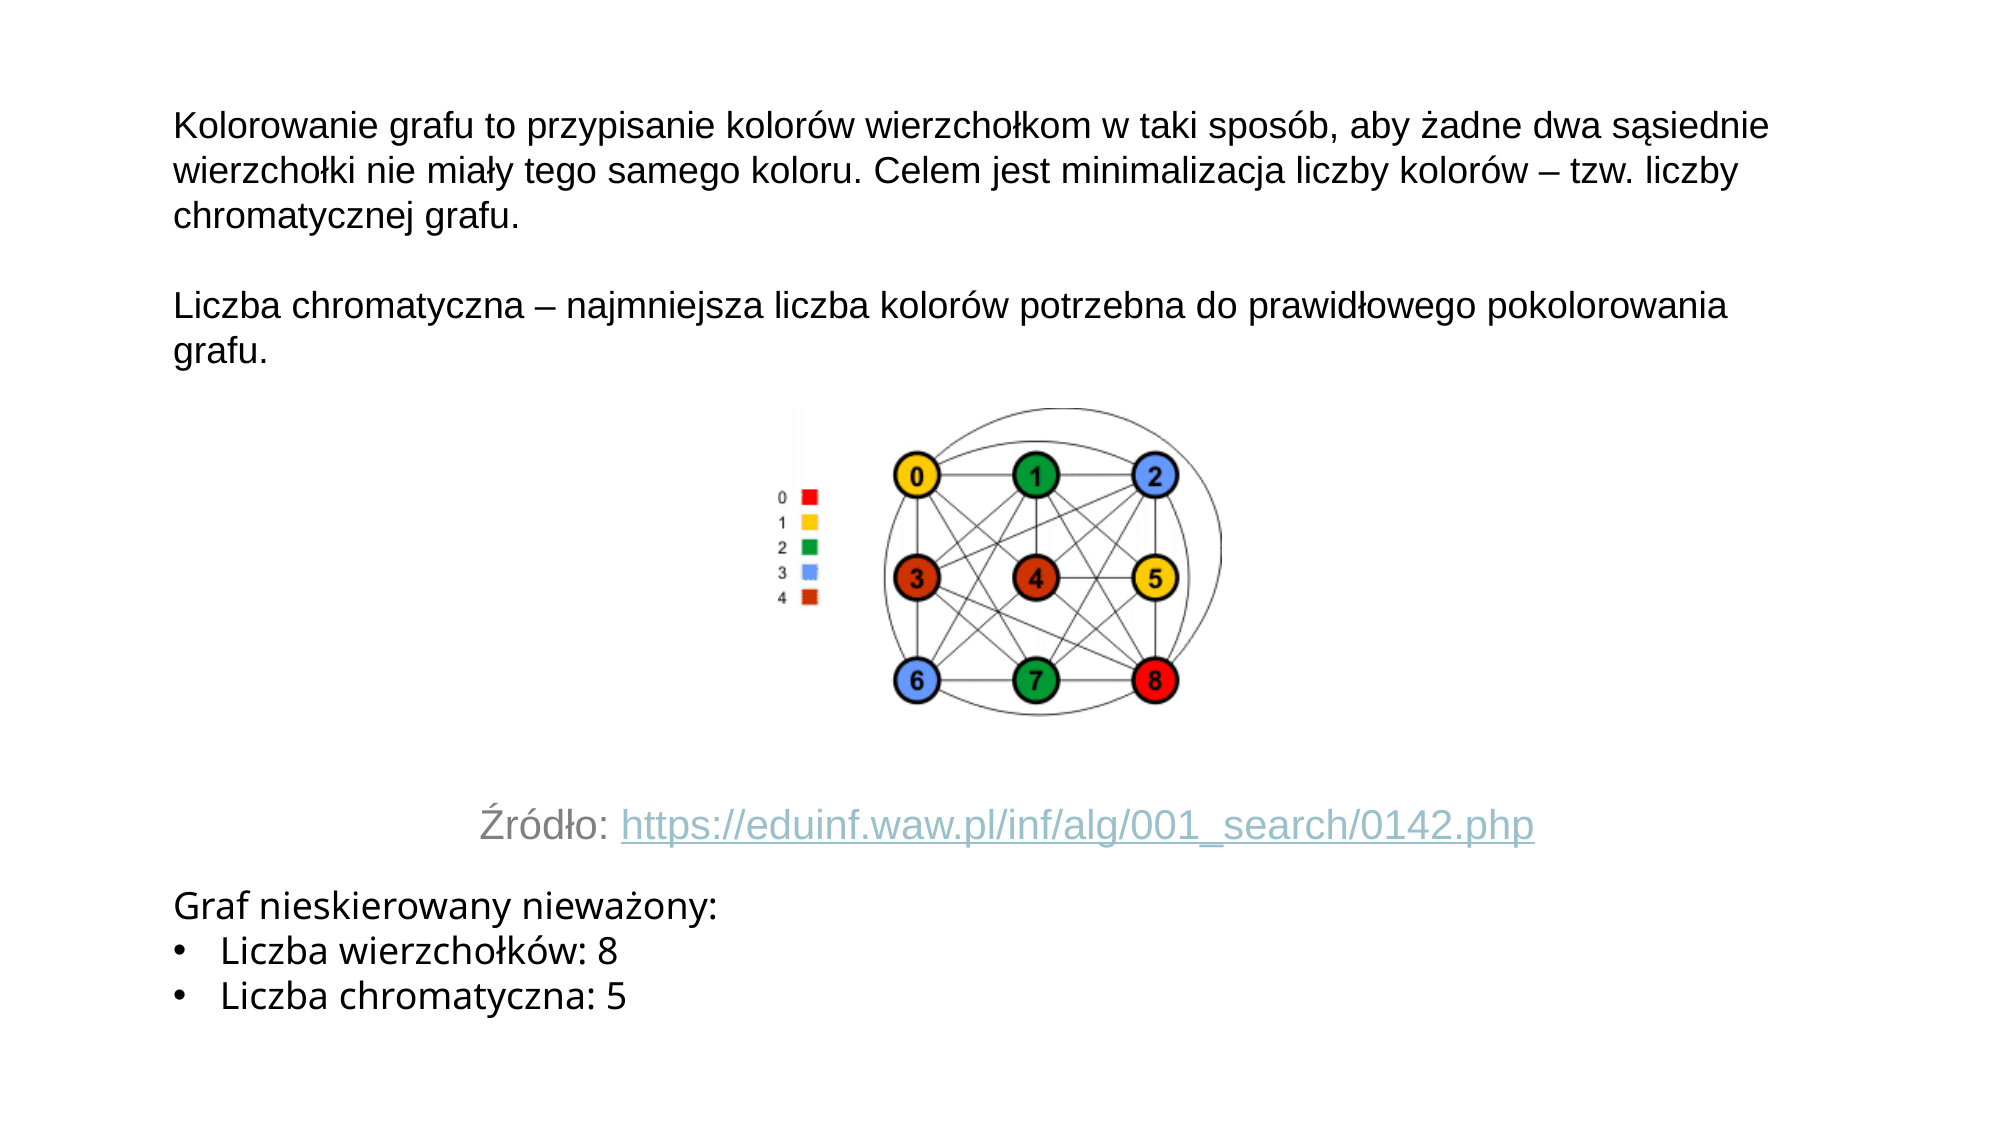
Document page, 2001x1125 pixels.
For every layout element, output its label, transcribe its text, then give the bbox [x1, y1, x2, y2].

picture [777, 408, 1223, 717]
text_box Źródło: https://eduinf.waw.pl/inf/alg/001_search/0142.php [144, 795, 1870, 875]
text_box Graf nieskierowany nieważony: Liczba wierzchołków: 8 Liczba chromatyczna: 5 [158, 874, 1832, 1025]
text_box Kolorowanie grafu to przypisanie kolorów wierzchołkom w taki sposób, aby żadne dwa sąsiednie wierzchołki nie miały tego samego koloru. Celem jest minimalizacja liczby kolorów – tzw. liczby chromatycznej grafu. Liczba chromatyczna – najmniejsza liczba kolorów potrzebna do prawidłowego pokolorowania grafu. [158, 93, 1832, 379]
